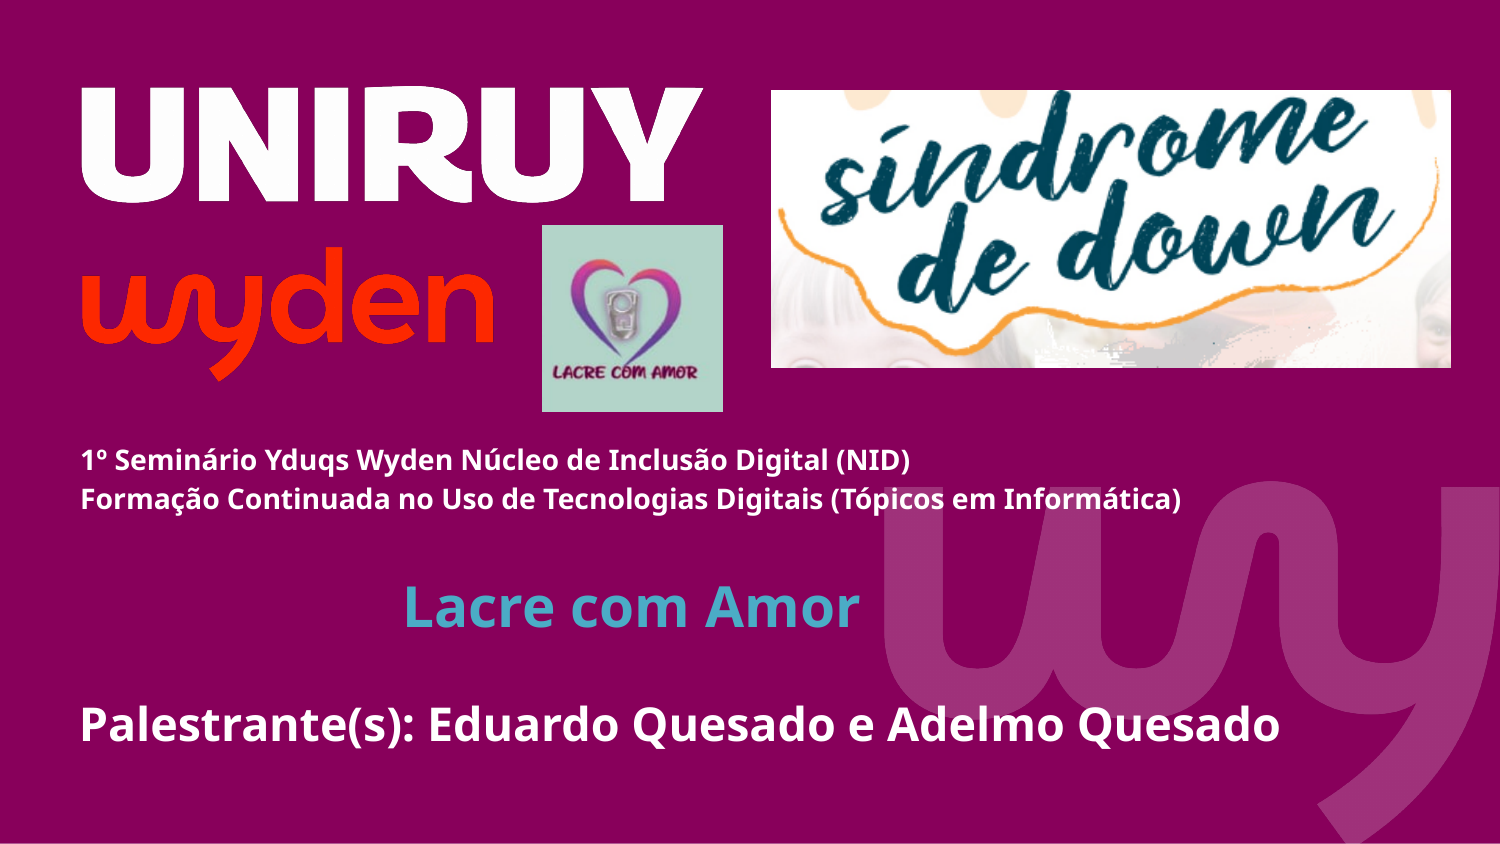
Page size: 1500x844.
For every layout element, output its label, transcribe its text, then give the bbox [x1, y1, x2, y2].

text_box Palestrante(s): Eduardo Quesado e Adelmo Quesado [71, 664, 1340, 783]
text_box Lacre com Amor [394, 558, 870, 653]
picture [81, 86, 723, 413]
picture [770, 90, 1452, 368]
picture [884, 481, 1500, 844]
text_box 1º Seminário Yduqs Wyden Núcleo de Inclusão Digital (NID) Formação Continuada no Uso de Tecnologias Digitais (Tópicos em Informática) [72, 419, 1325, 539]
picture [1016, 151, 1038, 183]
